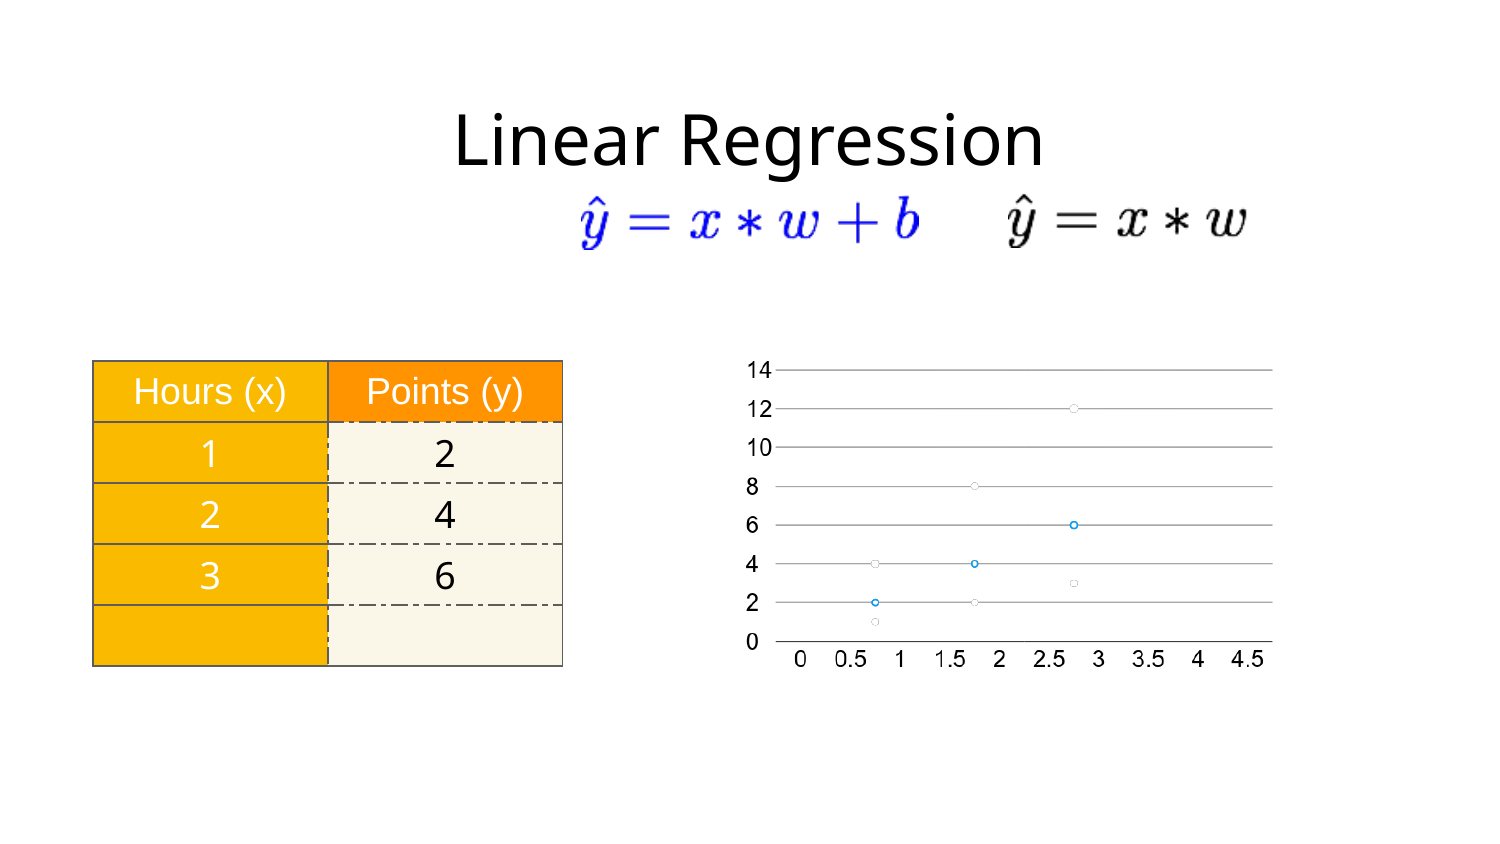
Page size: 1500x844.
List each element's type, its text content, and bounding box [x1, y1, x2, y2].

table_cell 2 [94, 484, 328, 543]
picture [581, 195, 919, 250]
table_cell [94, 606, 328, 665]
picture [1008, 192, 1248, 248]
picture [731, 342, 1279, 686]
table_cell 3 [94, 545, 328, 604]
title Linear Regression [70, 85, 1430, 265]
table_cell [328, 605, 562, 665]
table_header Points (y) [329, 362, 562, 422]
table_cell 1 [94, 423, 328, 482]
table_cell 4 [328, 483, 562, 544]
table_header Hours (x) [94, 362, 327, 421]
table_cell 6 [328, 544, 562, 605]
table_cell 2 [328, 422, 562, 483]
